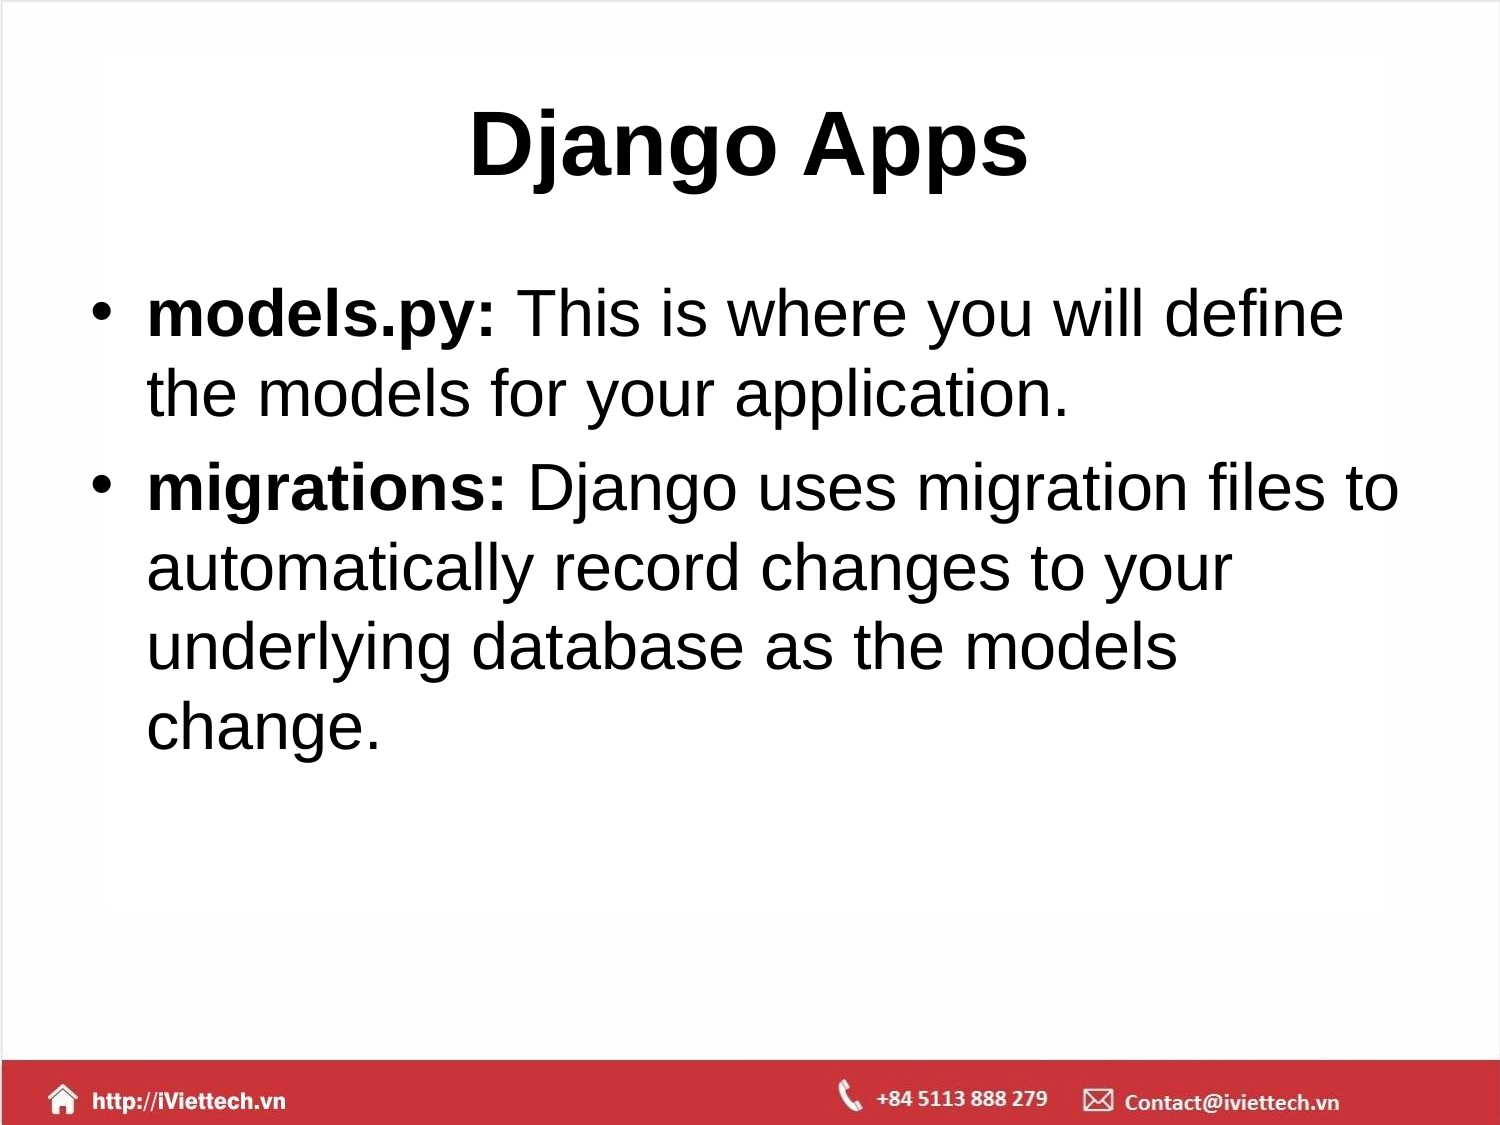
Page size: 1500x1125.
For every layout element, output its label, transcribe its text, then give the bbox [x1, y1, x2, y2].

title Django Apps [75, 45, 1425, 233]
list models.py: This is where you will define the models for your application. migrations: Django uses migration files to automatically record changes to your underlying database as the models change. [75, 262, 1425, 1005]
picture [0, 0, 1500, 1125]
